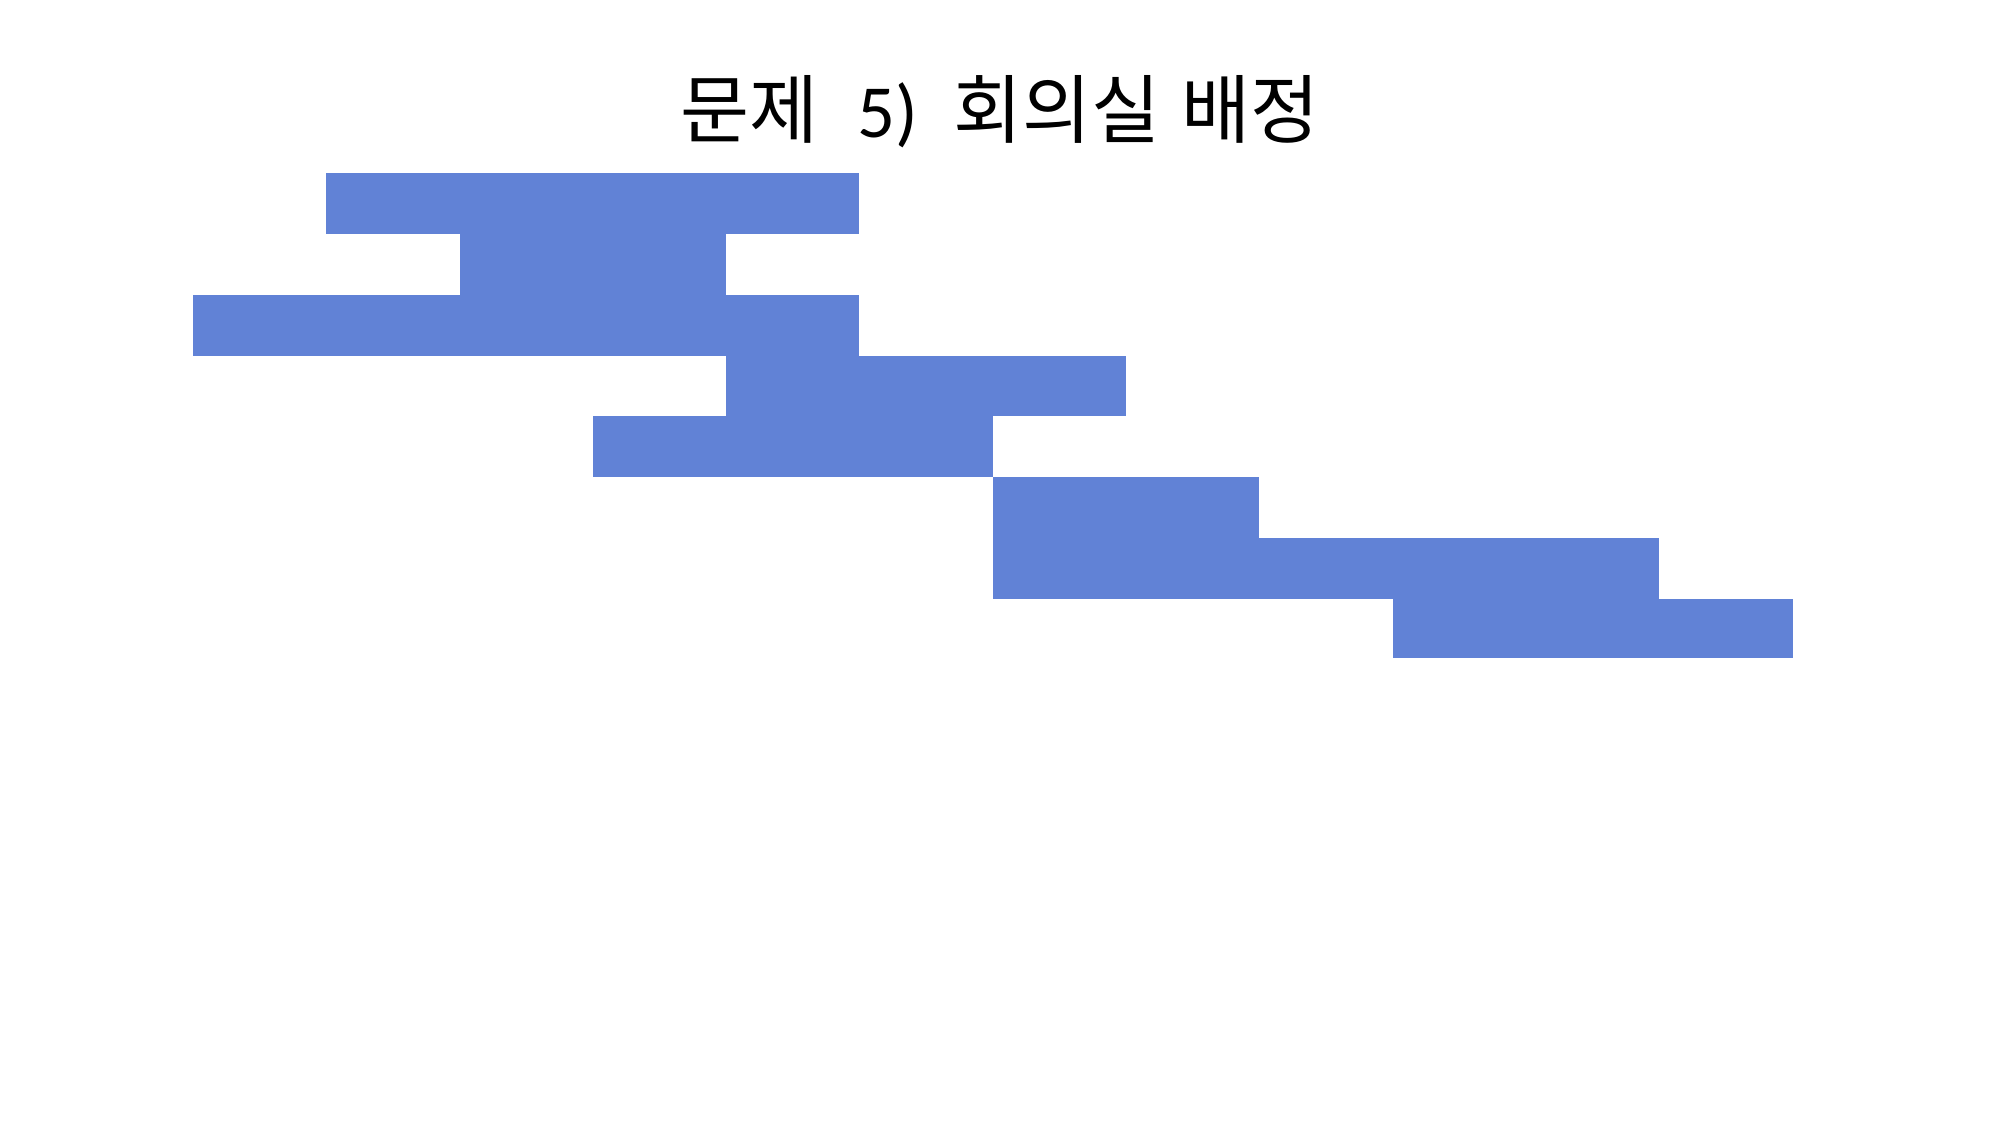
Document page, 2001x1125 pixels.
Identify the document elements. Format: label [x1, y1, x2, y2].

title [99, 60, 1900, 155]
table_header [193, 173, 1793, 234]
table_cell [193, 234, 1793, 658]
